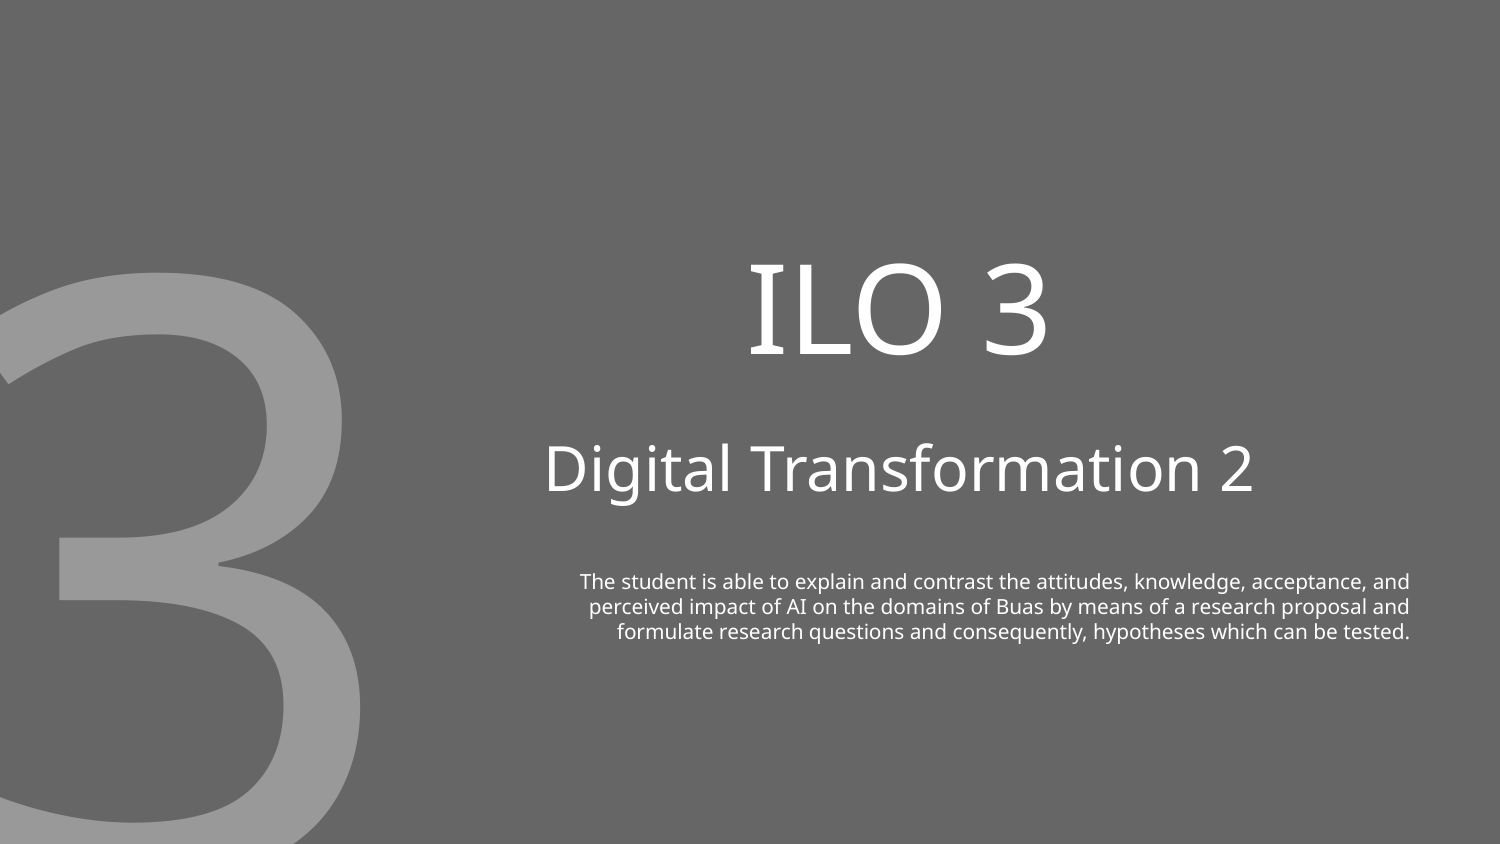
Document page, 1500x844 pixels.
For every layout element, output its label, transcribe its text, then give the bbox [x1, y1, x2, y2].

title ILO 3 [486, 181, 1425, 410]
text_box 3 [0, 122, 486, 844]
subtitle The student is able to explain and contrast the attitudes, knowledge, acceptance, and perceived impact of AI on the domains of Buas by means of a research proposal and formulate research questions and consequently, hypotheses which can be tested.​ [525, 550, 1425, 663]
subtitle Digital Transformation 2 [486, 410, 1425, 524]
